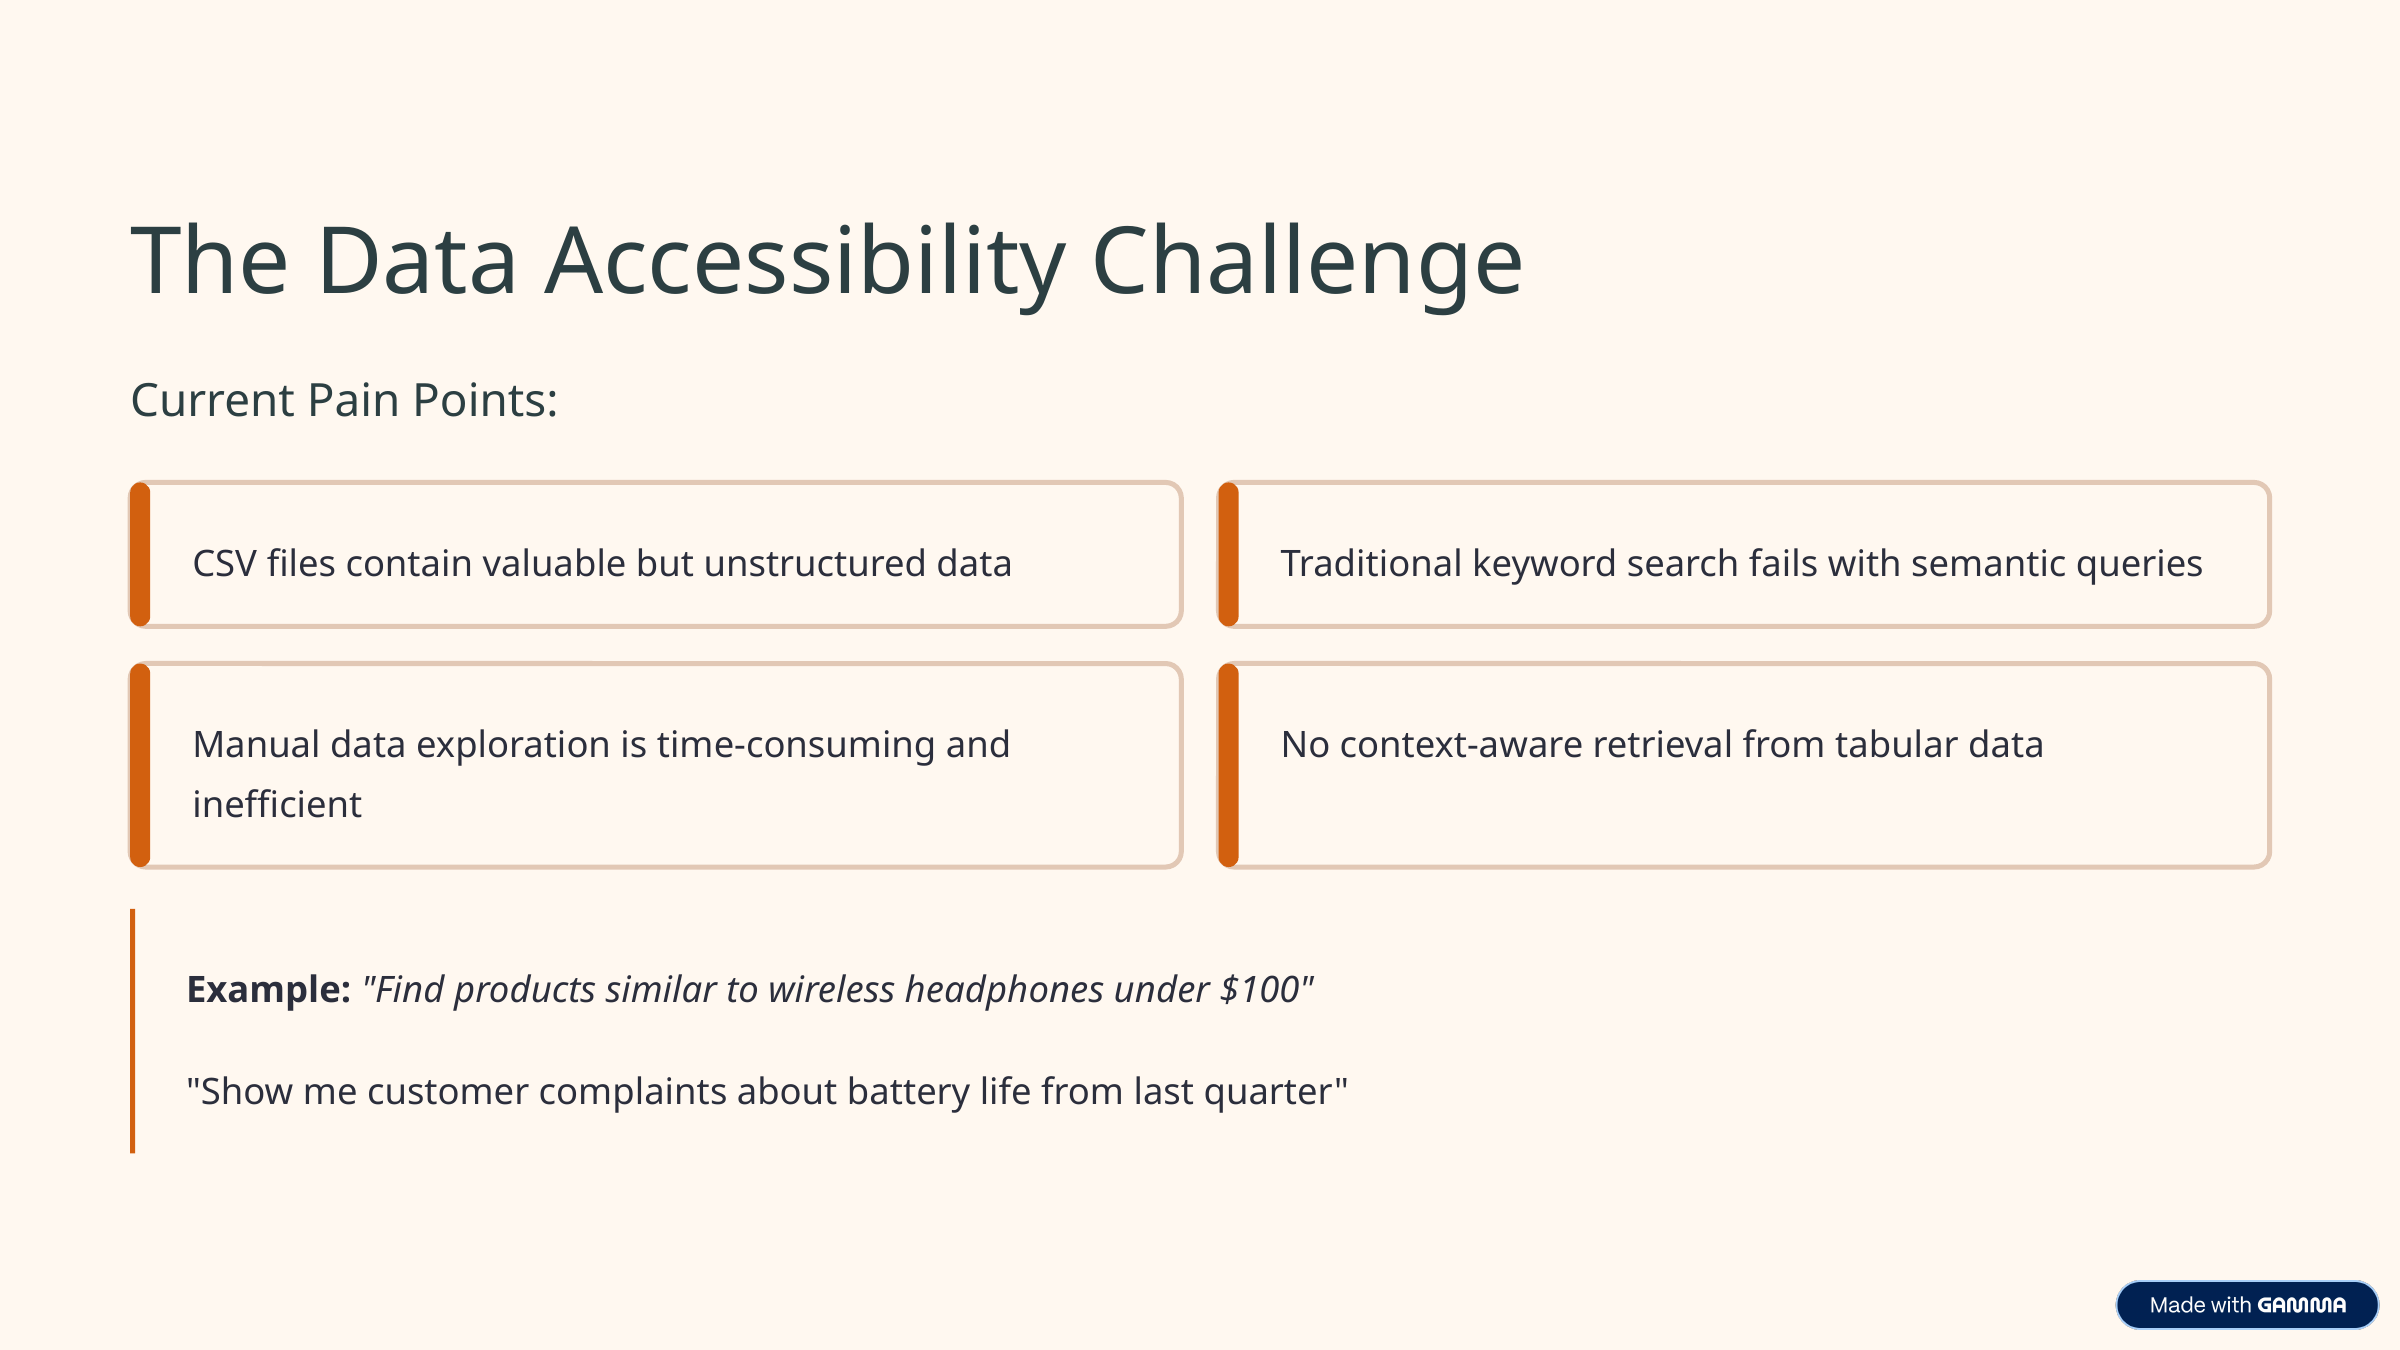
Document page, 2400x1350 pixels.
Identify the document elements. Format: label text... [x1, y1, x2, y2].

text_box Example: "Find products similar to wireless headphones under $100" [186, 950, 2270, 1011]
text_box "Show me customer complaints about battery life from last quarter" [186, 1052, 2270, 1112]
text_box [130, 663, 151, 868]
text_box [1218, 663, 1239, 868]
text_box CSV files contain valuable but unstructured data [192, 524, 1140, 585]
text_box Current Pain Points: [130, 368, 596, 427]
text_box [143, 482, 1182, 627]
picture [2106, 1271, 2389, 1339]
text_box [1232, 663, 2270, 868]
text_box Manual data exploration is time-consuming and inefficient [192, 705, 1140, 825]
text_box No context-aware retrieval from tabular data [1280, 705, 2228, 766]
text_box [1218, 482, 1239, 627]
text_box [144, 663, 1182, 868]
text_box [130, 482, 151, 627]
text_box [130, 908, 136, 1154]
text_box [1232, 482, 2270, 627]
text_box Traditional keyword search fails with semantic queries [1280, 524, 2228, 585]
text_box The Data Accessibility Challenge [130, 196, 1530, 313]
